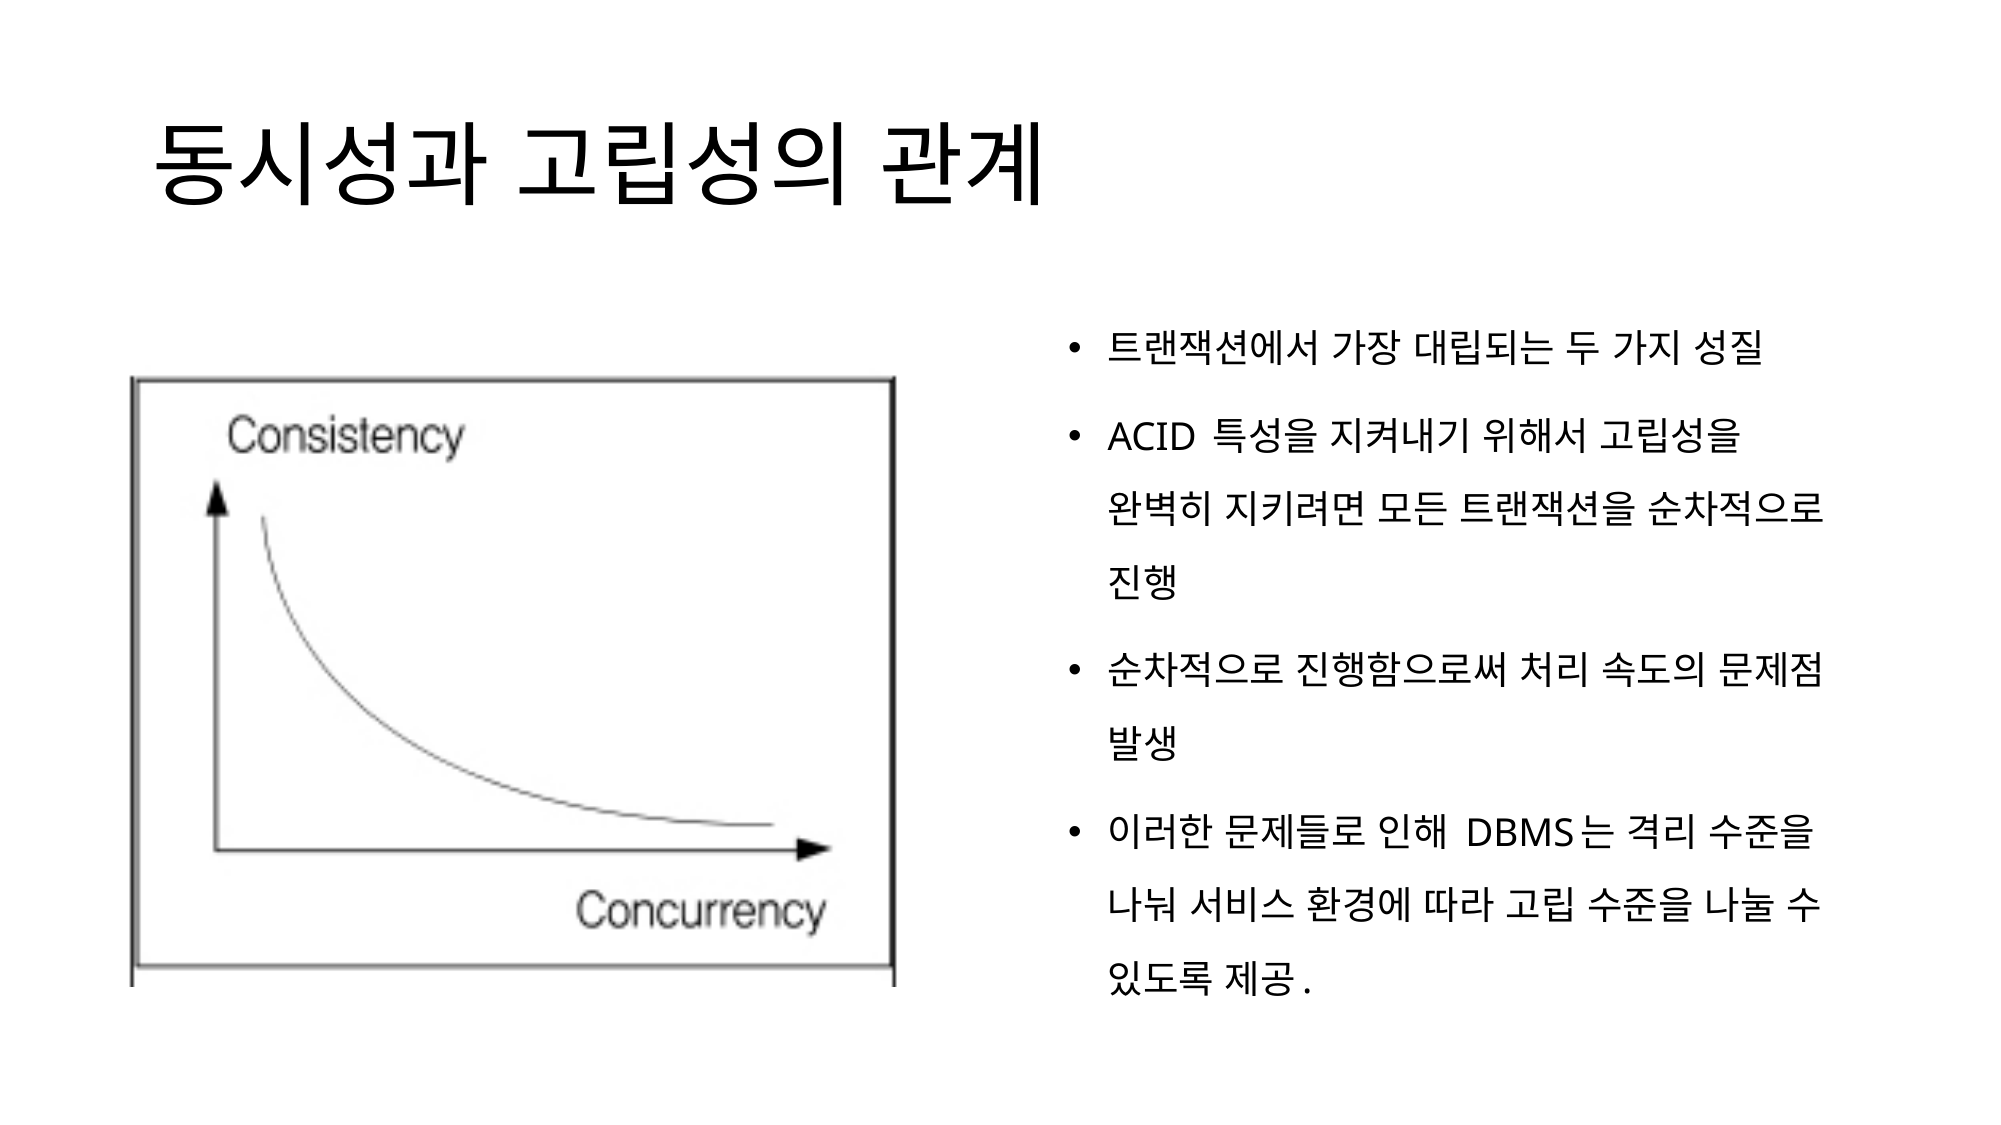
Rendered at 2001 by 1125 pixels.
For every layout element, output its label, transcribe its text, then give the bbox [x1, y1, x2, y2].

list 트랜잭션에서 가장 대립되는 두 가지 성질 ACID 특성을 지켜내기 위해서 고립성을 완벽히 지키려면 모든 트랜잭션을 순차적으로 진행 순차적으로 진행함으로써 처리 속도의 문제점 발생 이러한 문제들로 인해 DBMS는 격리 수준을 나눠 서비스 환경에 따라 고립 수준을 나눌 수 있도록 제공. [1053, 289, 1863, 1014]
picture [106, 355, 916, 987]
title 동시성과 고립성의 관계 [137, 59, 1863, 278]
